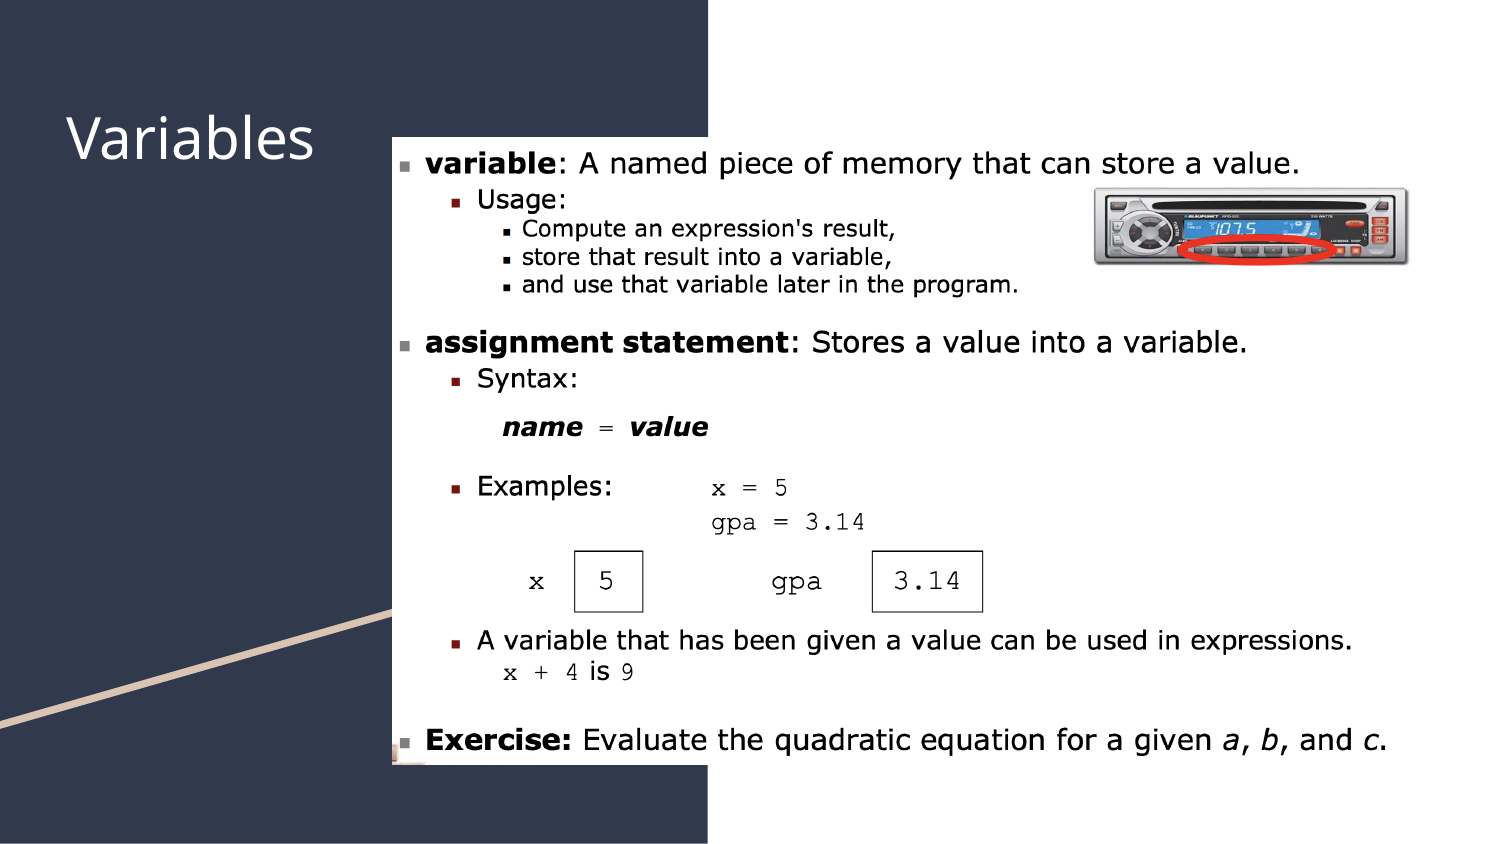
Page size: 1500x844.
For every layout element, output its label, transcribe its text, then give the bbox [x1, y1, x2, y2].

title Variables [51, 82, 660, 494]
picture [391, 137, 1413, 765]
